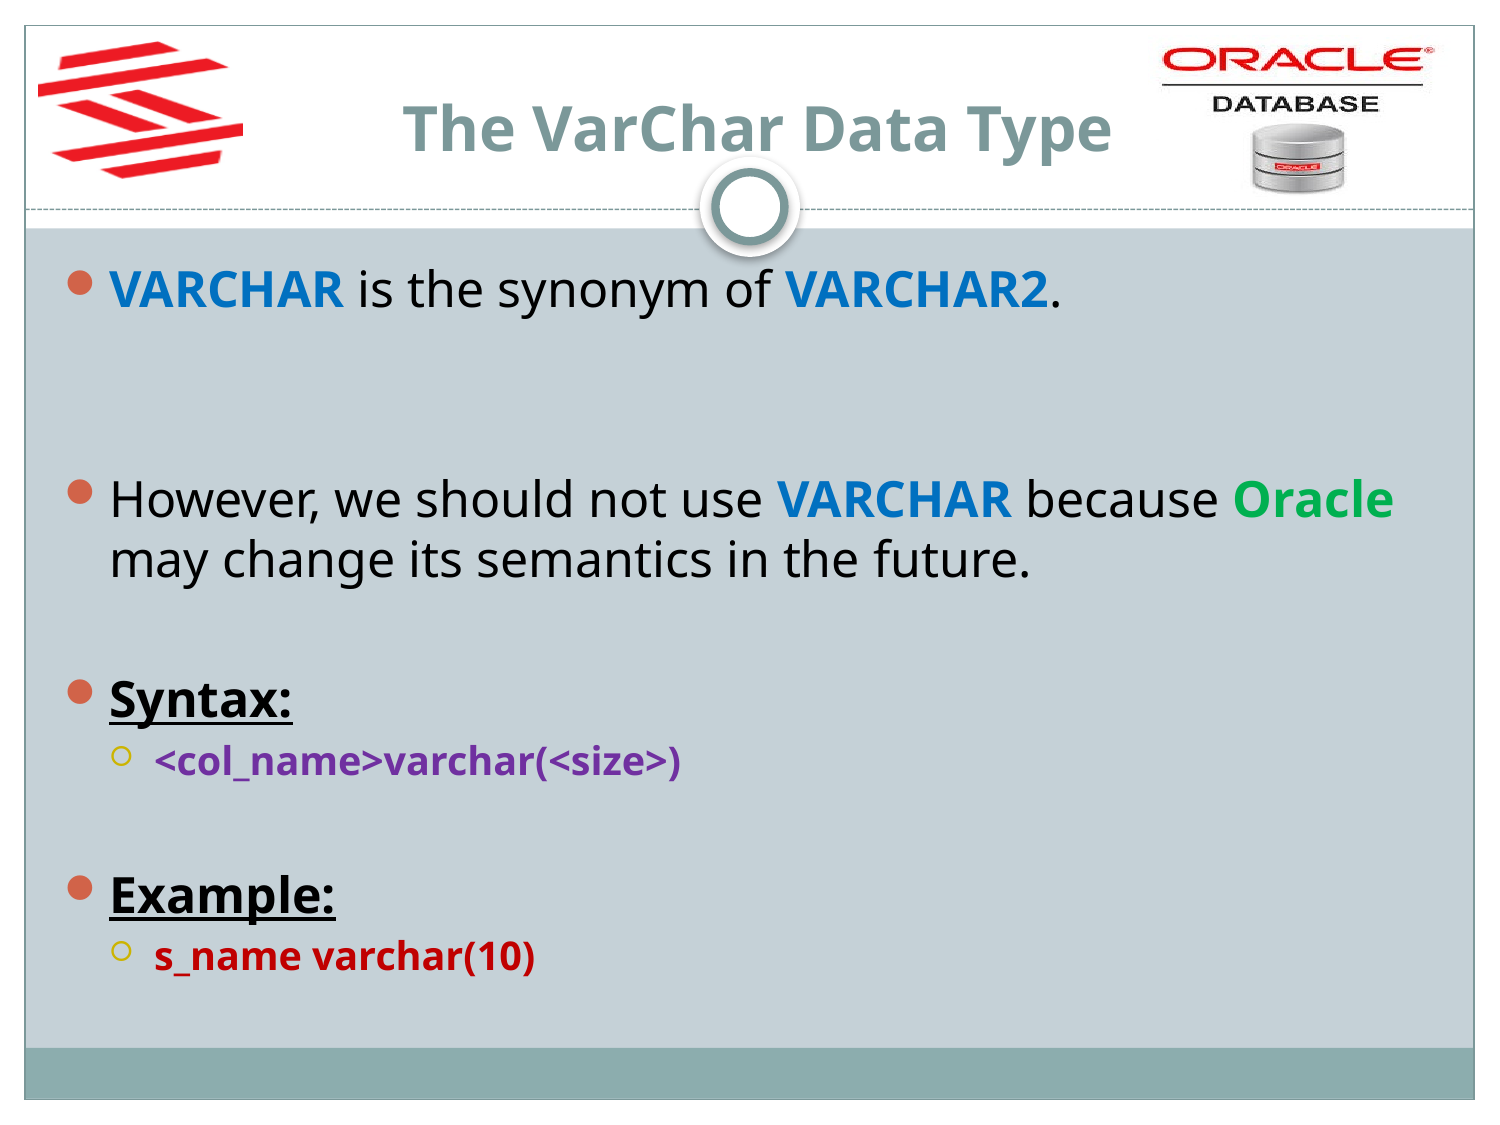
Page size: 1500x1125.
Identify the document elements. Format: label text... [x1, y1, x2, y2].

picture [1148, 34, 1453, 200]
list VARCHAR is the synonym of VARCHAR2. However, we should not use VARCHAR because Oracle may change its semantics in the future. Syntax: <col_name>varchar(<size>) Example: s_name varchar(10) [49, 250, 1445, 1047]
title The VarChar Data Type [248, 46, 1141, 172]
picture [37, 40, 243, 185]
